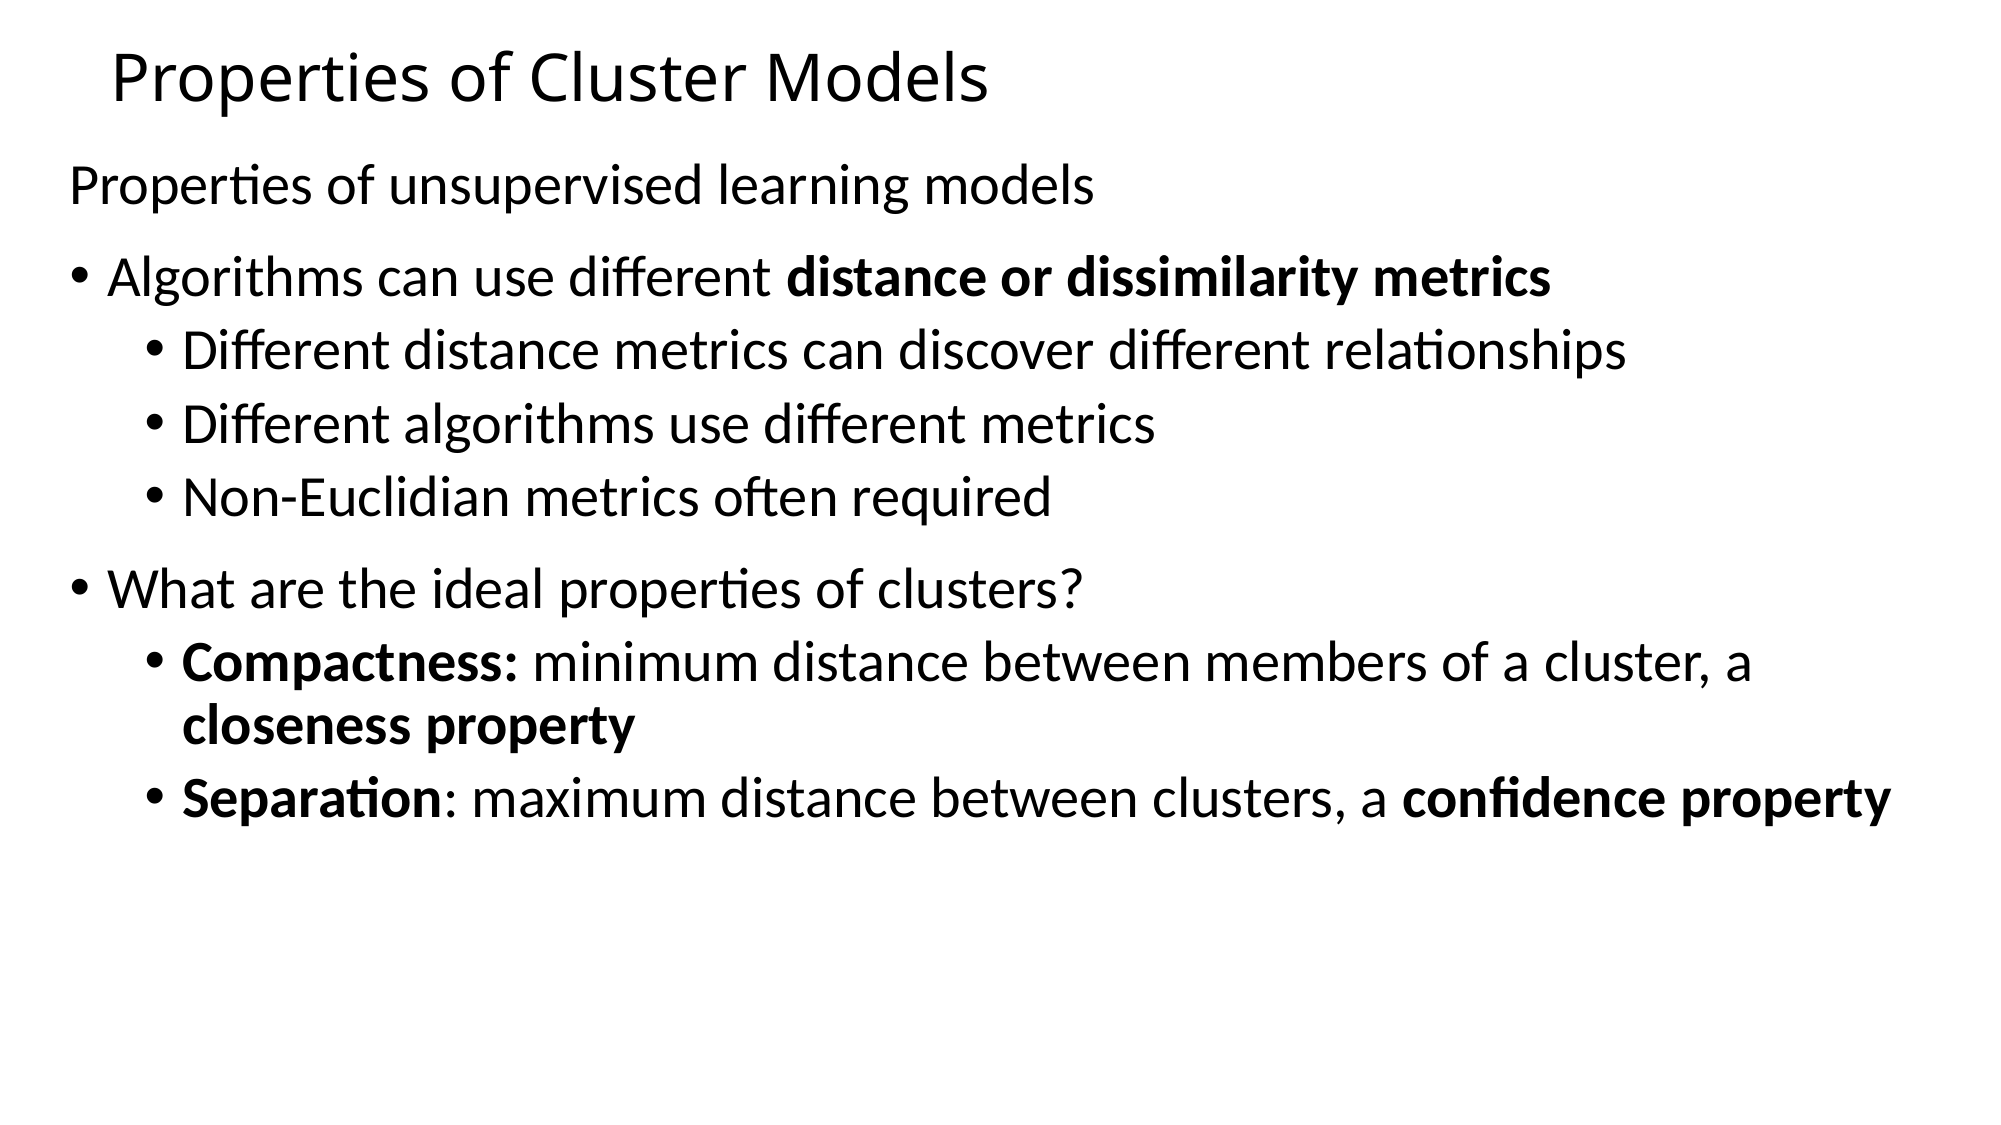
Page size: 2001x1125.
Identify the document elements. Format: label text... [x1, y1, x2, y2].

title Properties of Cluster Models [95, 36, 1821, 124]
list Properties of unsupervised learning models Algorithms can use different distance or dissimilarity metrics Different distance metrics can discover different relationships Different algorithms use different metrics Non-Euclidian metrics often required What are the ideal properties of clusters? Compactness: minimum distance between members of a cluster, a closeness property Separation: maximum distance between clusters, a confidence property [54, 146, 1946, 1015]
